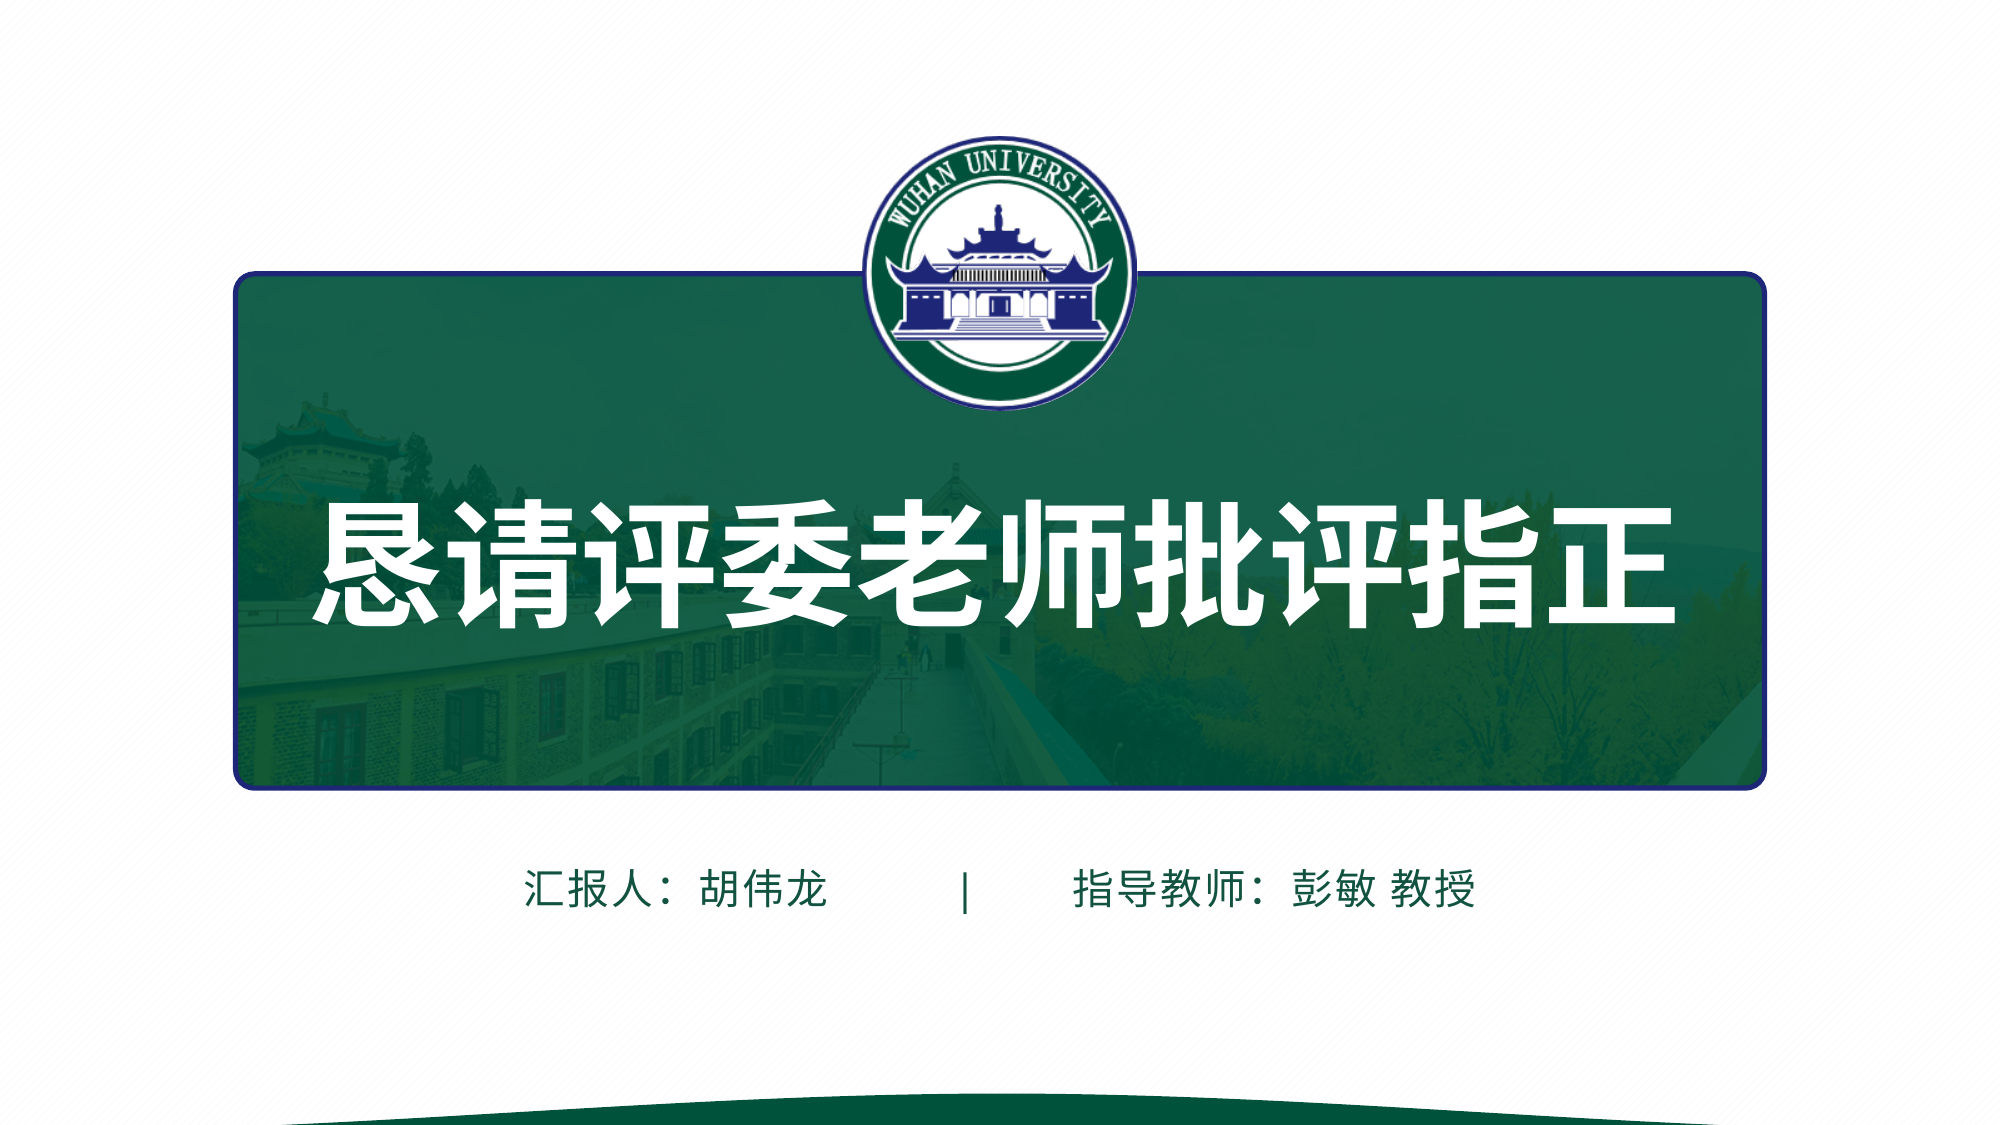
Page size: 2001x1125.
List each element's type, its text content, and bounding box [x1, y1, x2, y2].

text_box [282, 1092, 1718, 1125]
picture [235, 273, 1765, 789]
text_box 汇报人：胡伟龙 | 指导教师：彭敏 教授 [235, 830, 1765, 921]
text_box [862, 136, 1138, 411]
